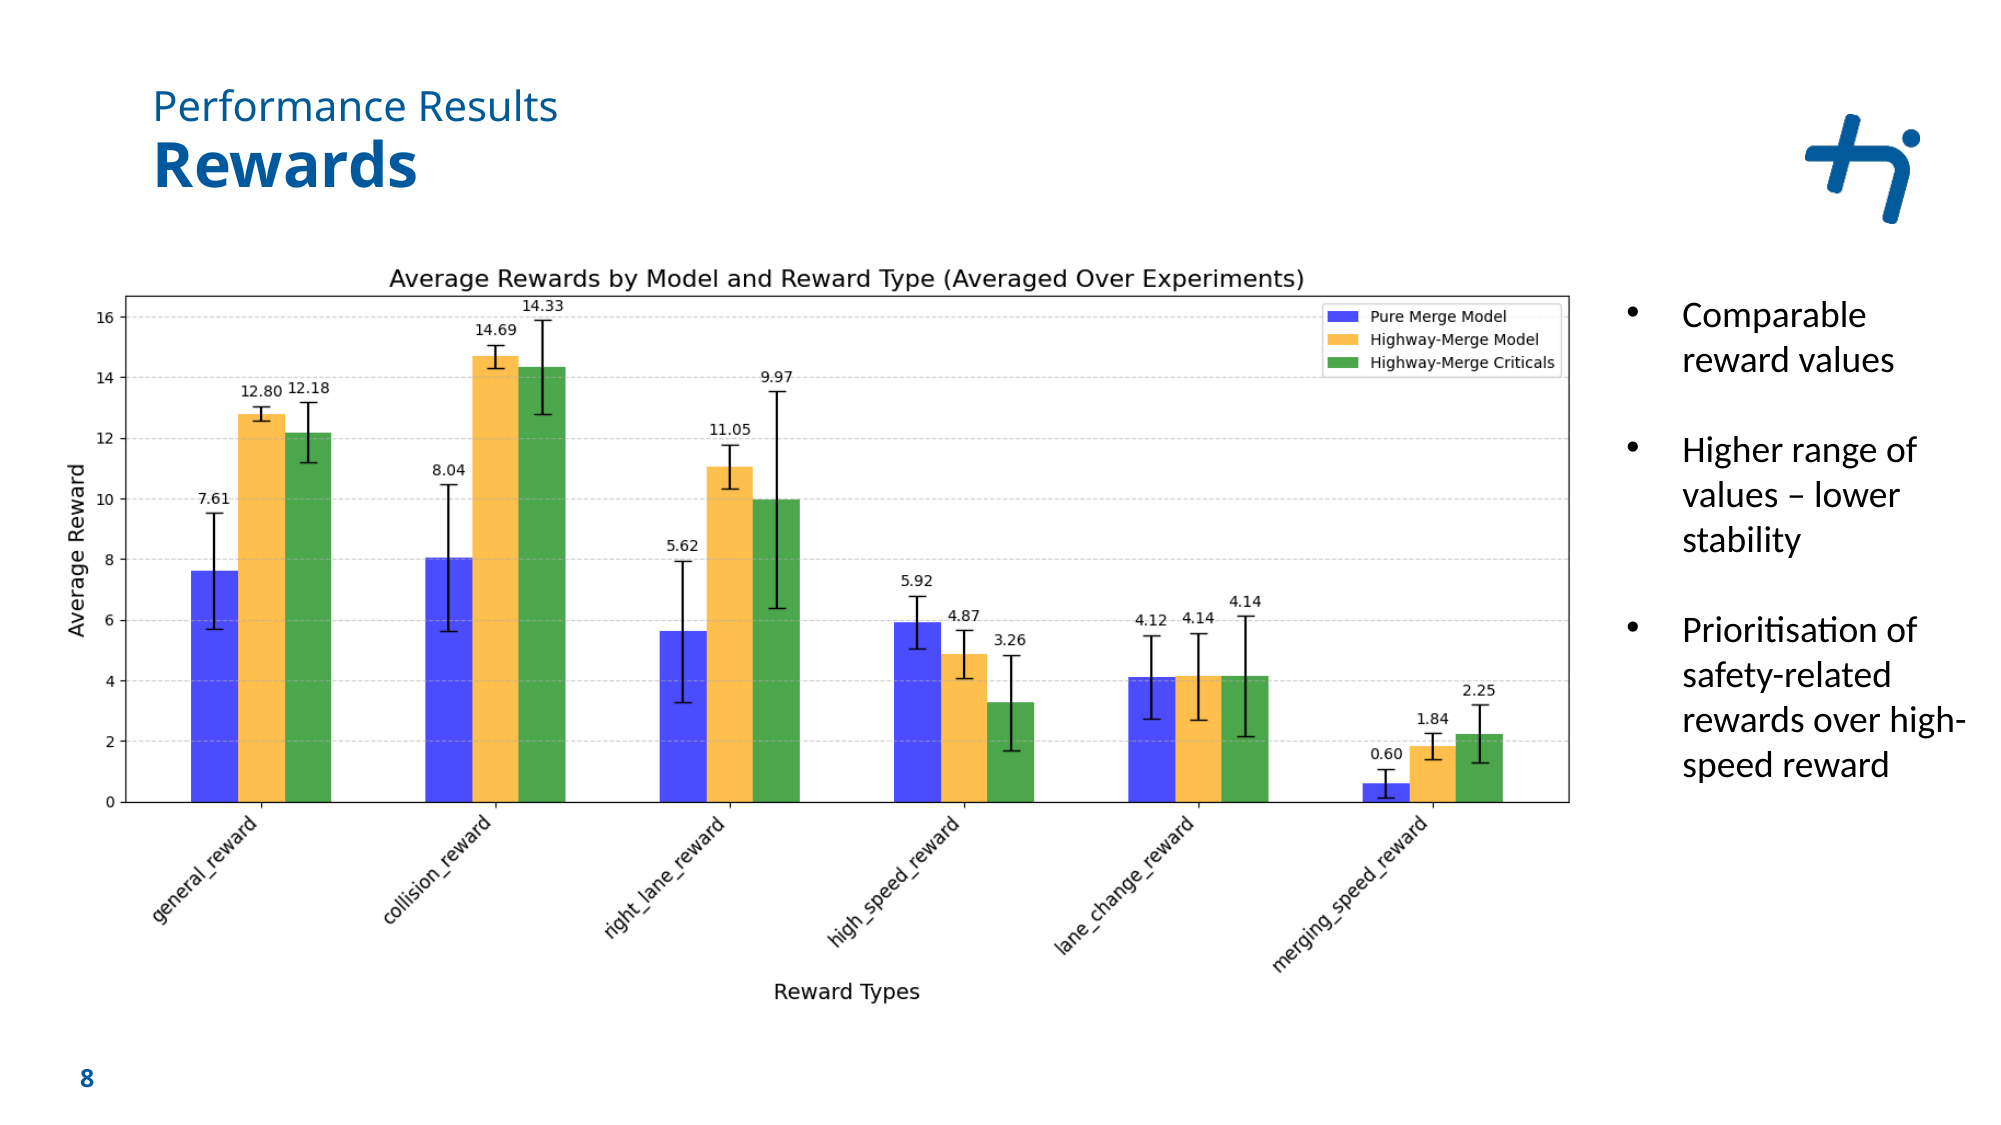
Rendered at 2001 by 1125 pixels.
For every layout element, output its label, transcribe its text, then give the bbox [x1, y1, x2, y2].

title Rewards [137, 161, 1800, 226]
list Performance Results [137, 77, 1800, 161]
text_box Comparable reward values Higher range of values – lower stability Prioritisation of safety-related rewards over high-speed reward [1611, 282, 1989, 837]
picture [52, 253, 1585, 1020]
picture [1801, 110, 1924, 228]
slide_number 8 [64, 1047, 488, 1113]
